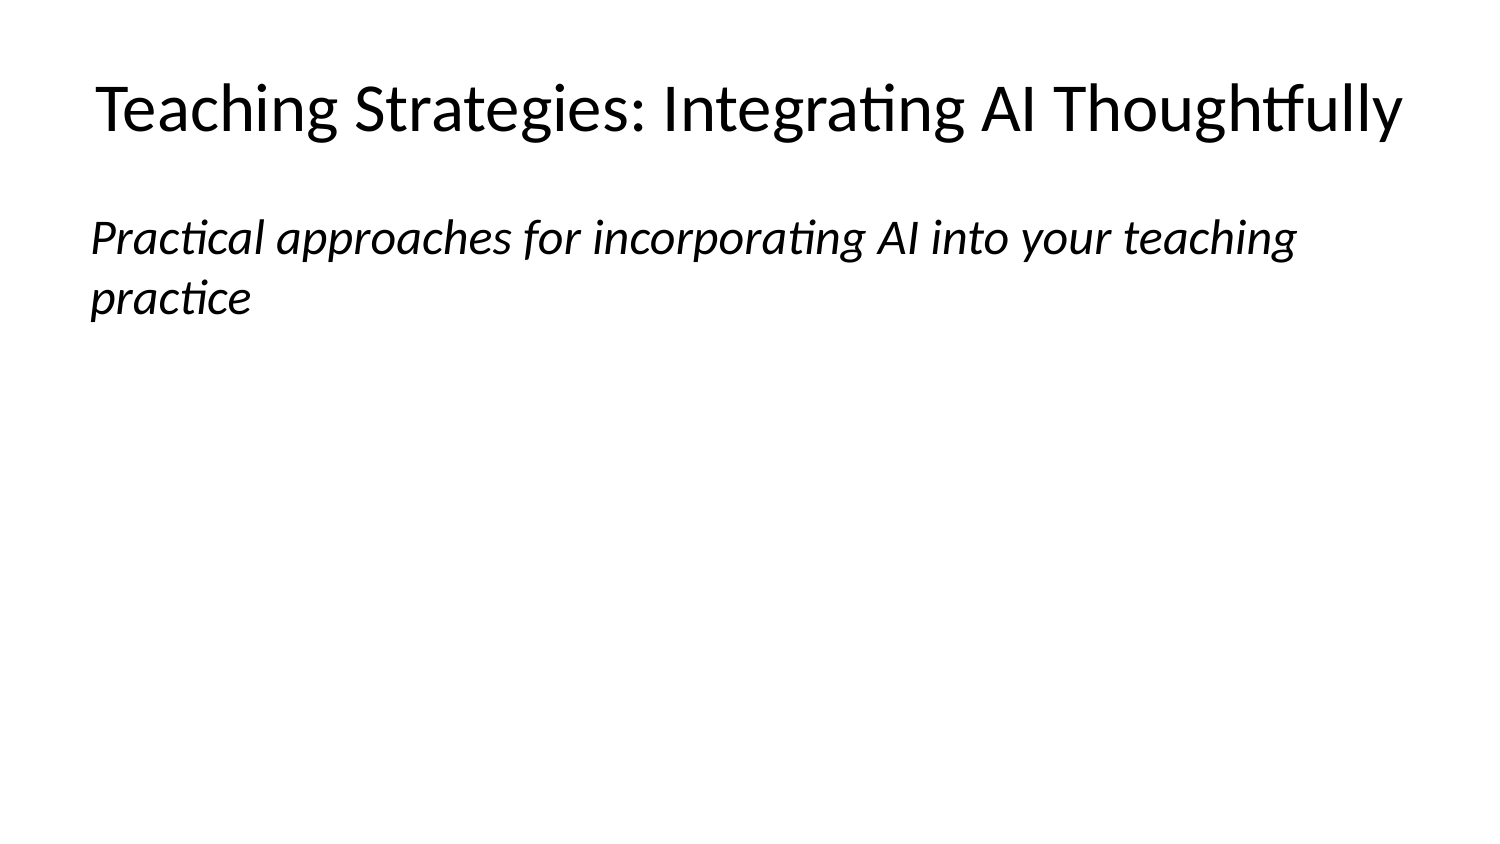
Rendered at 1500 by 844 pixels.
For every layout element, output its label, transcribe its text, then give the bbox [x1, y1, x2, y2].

title Teaching Strategies: Integrating AI Thoughtfully [75, 33, 1425, 175]
list Practical approaches for incorporating AI into your teaching practice [75, 196, 1425, 754]
